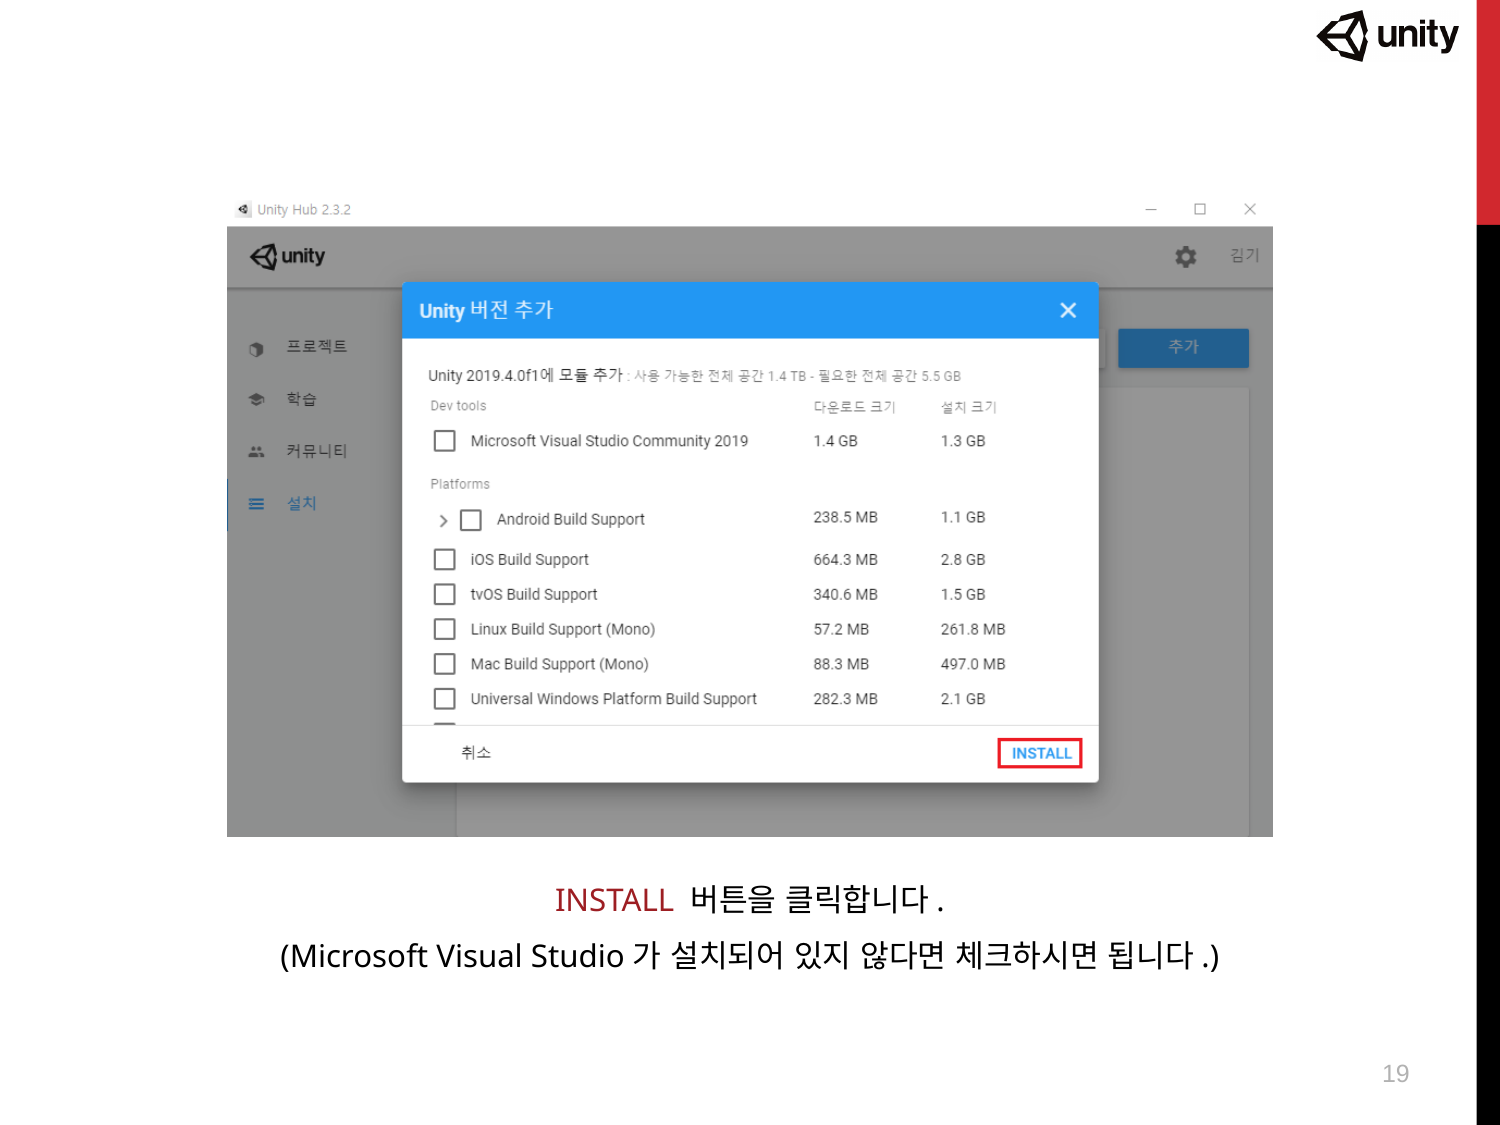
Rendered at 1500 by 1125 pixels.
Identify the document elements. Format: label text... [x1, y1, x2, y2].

picture [226, 195, 1274, 838]
slide_number 19 [1074, 1042, 1425, 1103]
picture [1316, 10, 1459, 62]
list INSTALL 버튼을 클릭합니다. (Microsoft Visual Studio가 설치되어 있지 않다면 체크하시면 됩니다.) [88, 869, 1412, 985]
